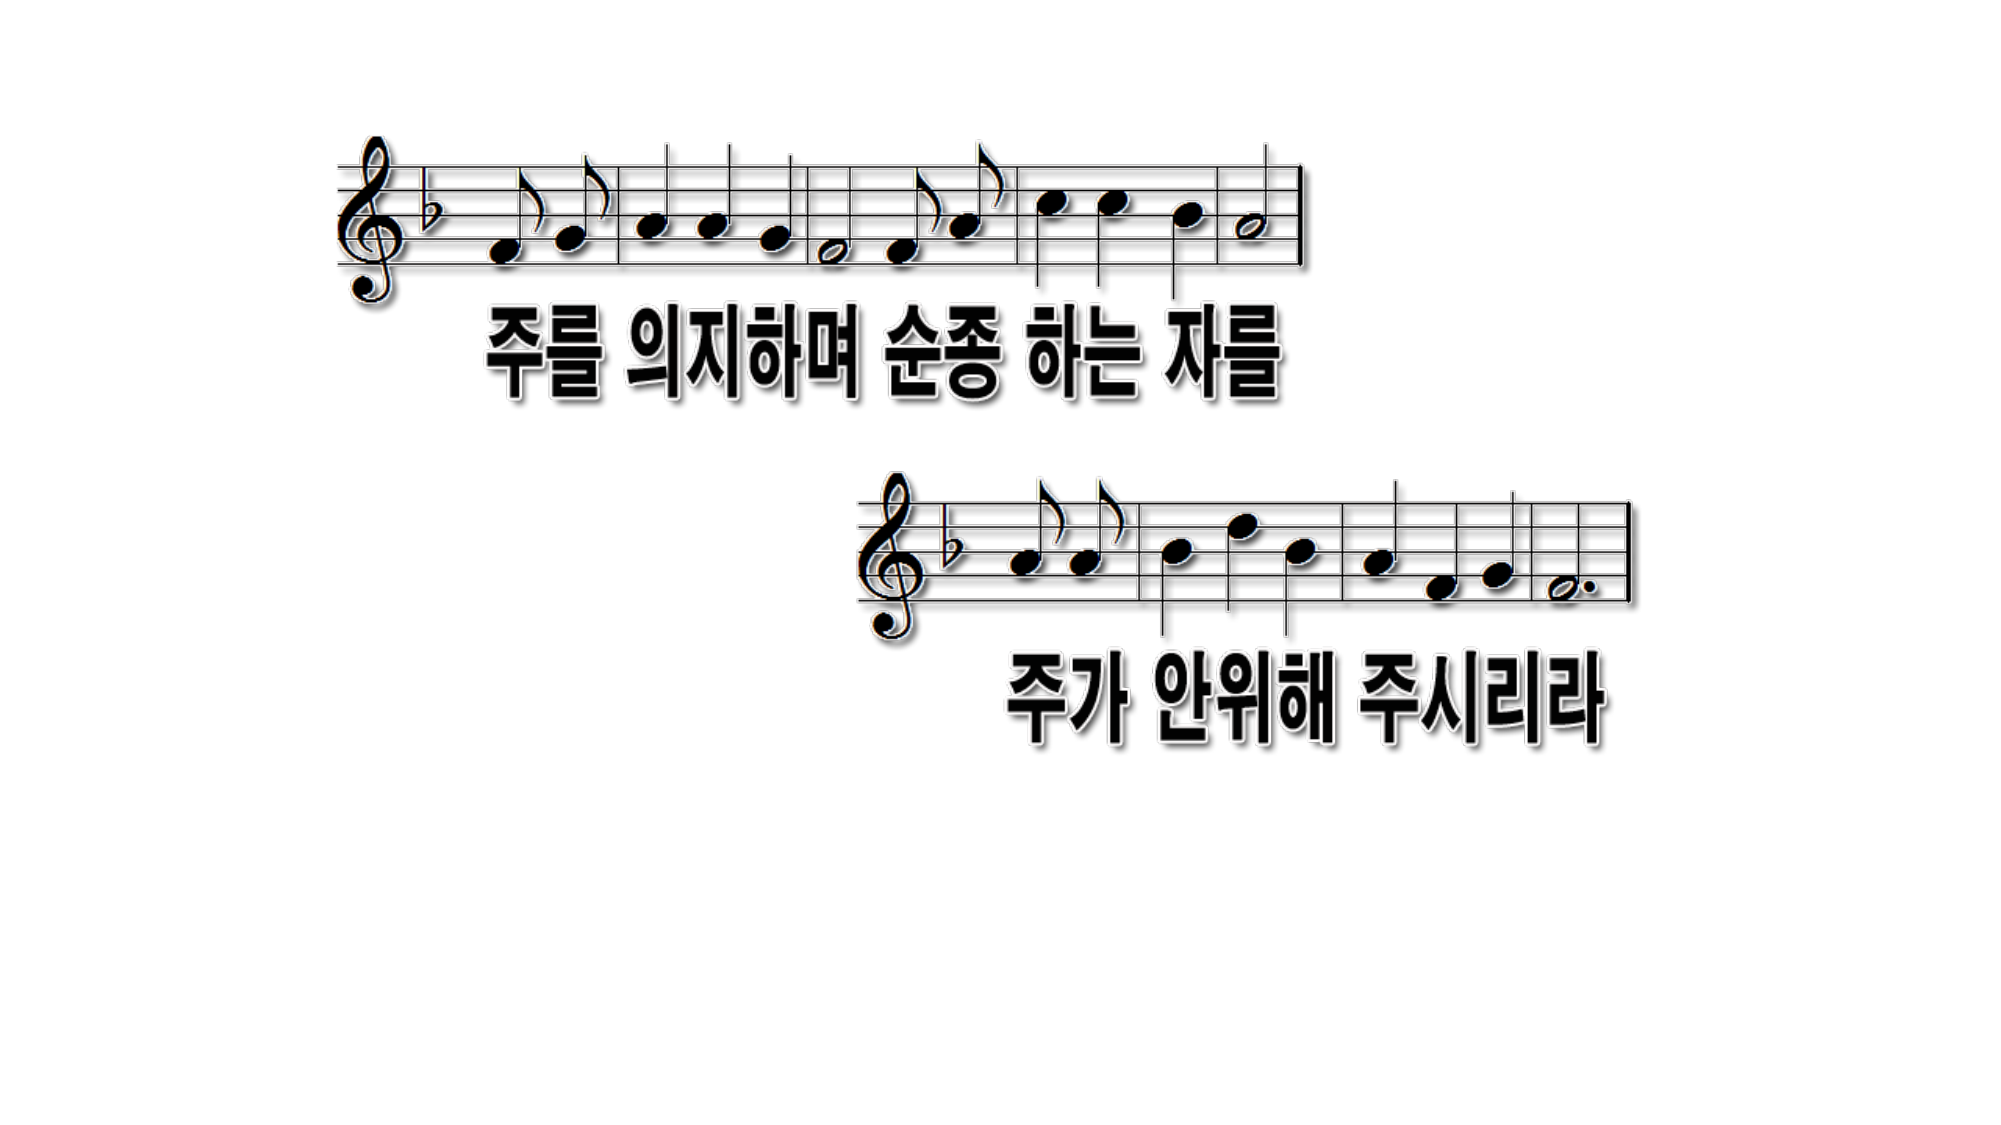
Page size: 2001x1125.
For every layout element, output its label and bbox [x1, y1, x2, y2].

picture [249, 0, 1750, 835]
